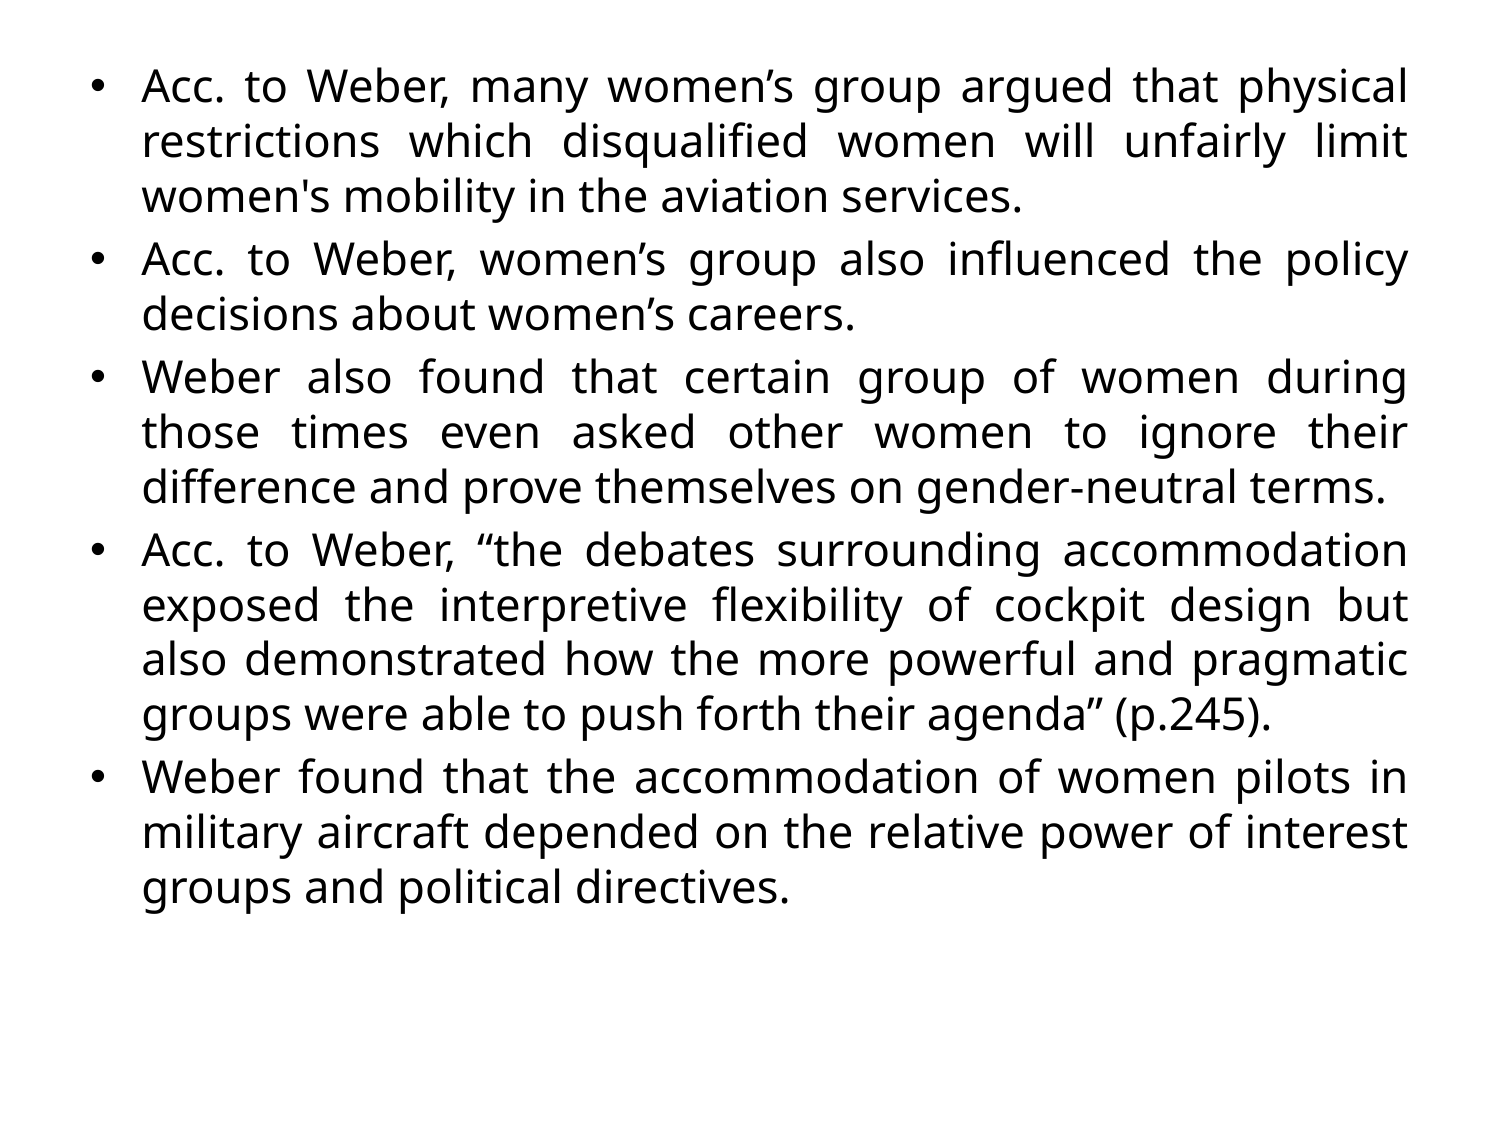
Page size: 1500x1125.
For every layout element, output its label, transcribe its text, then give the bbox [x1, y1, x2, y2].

list Acc. to Weber, many women’s group argued that physical restrictions which disqualified women will unfairly limit women's mobility in the aviation services. Acc. to Weber, women’s group also influenced the policy decisions about women’s careers. Weber also found that certain group of women during those times even asked other women to ignore their difference and prove themselves on gender-neutral terms. Acc. to Weber, “the debates surrounding accommodation exposed the interpretive flexibility of cockpit design but also demonstrated how the more powerful and pragmatic groups were able to push forth their agenda” (p.245). Weber found that the accommodation of women pilots in military aircraft depended on the relative power of interest groups and political directives. [75, 50, 1425, 1005]
